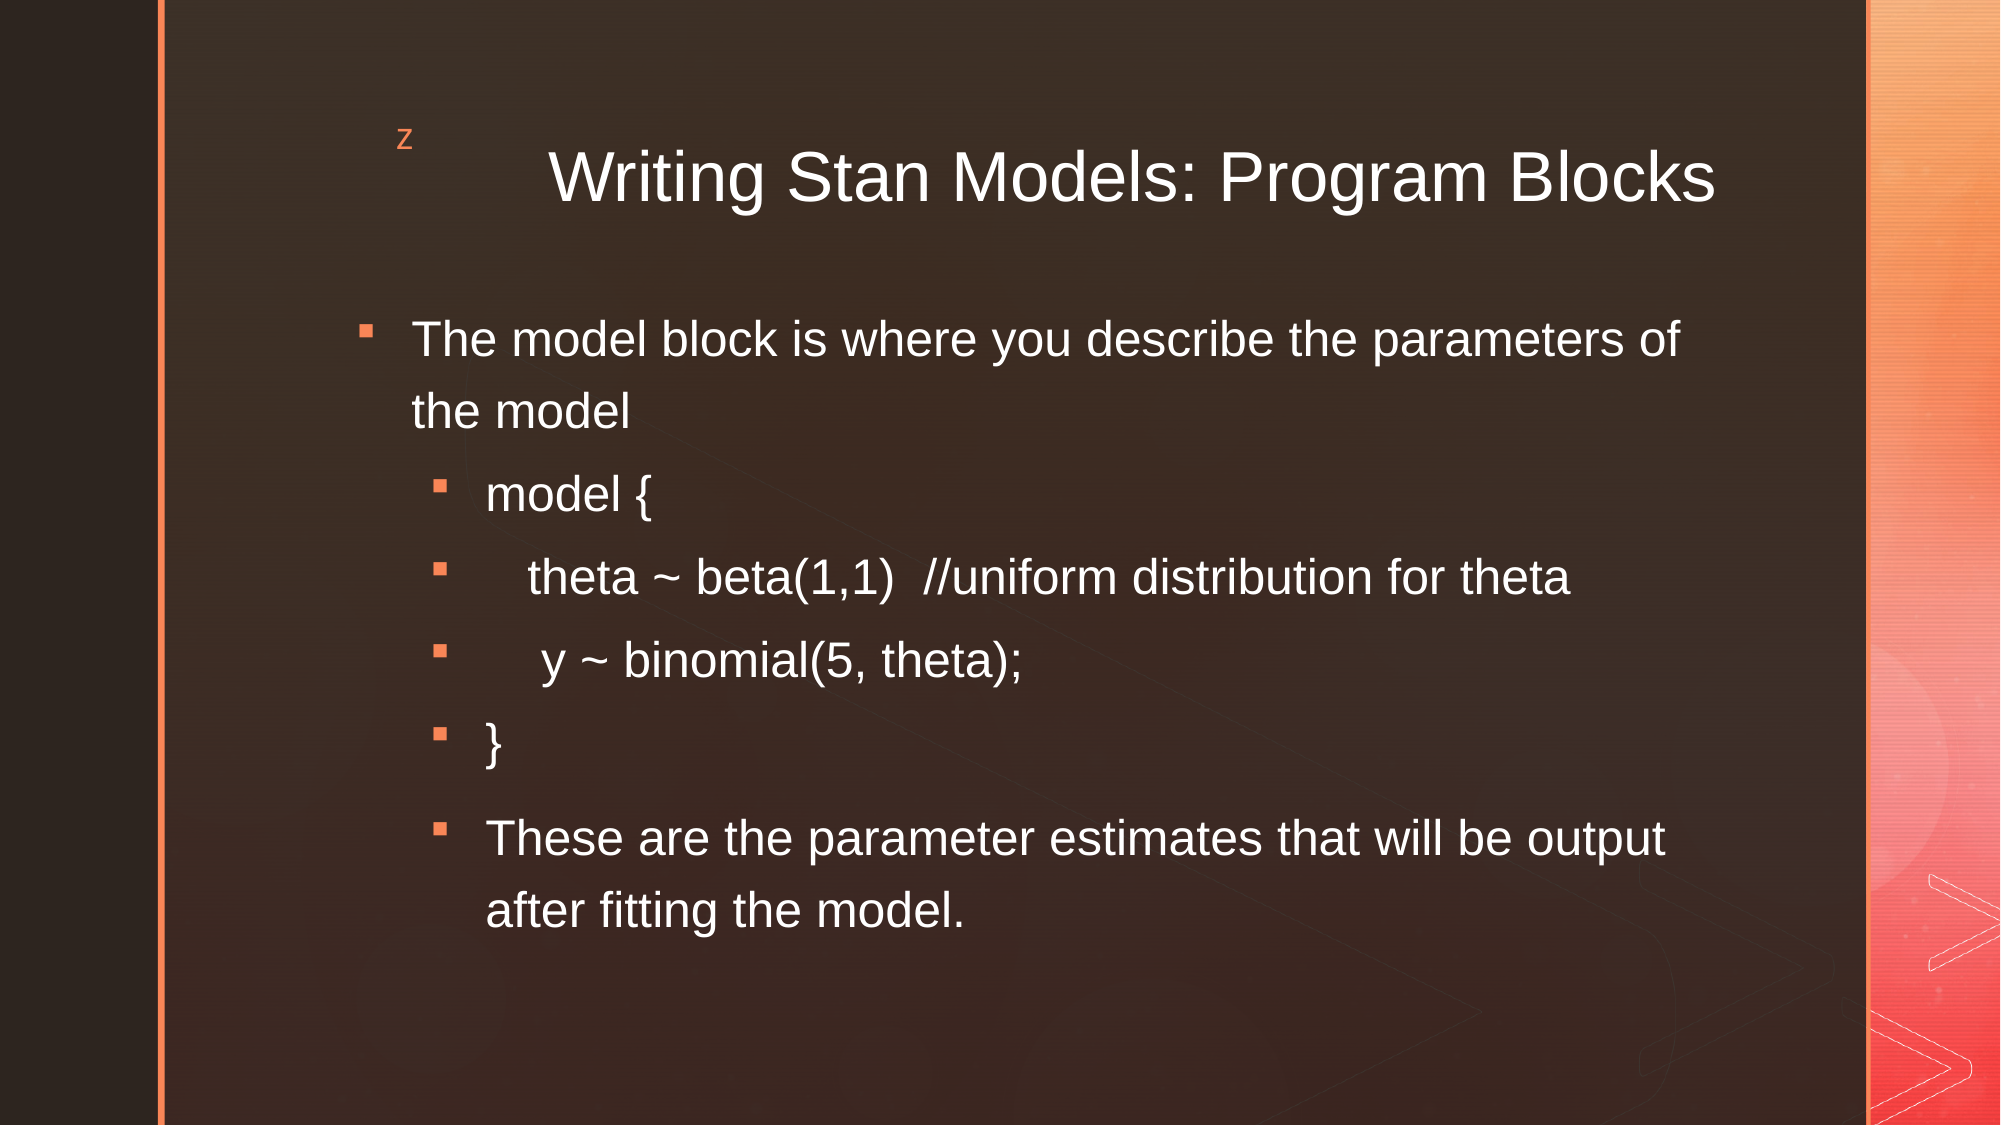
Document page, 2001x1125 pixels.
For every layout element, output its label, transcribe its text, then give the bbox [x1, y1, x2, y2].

title Writing Stan Models: Program Blocks [428, 132, 1734, 239]
list The model block is where you describe the parameters of the model model { theta ~ beta(1,1) //uniform distribution for theta y ~ binomial(5, theta); } These are the parameter estimates that will be output after fitting the model. [339, 239, 1734, 993]
picture [1871, 0, 2001, 1125]
